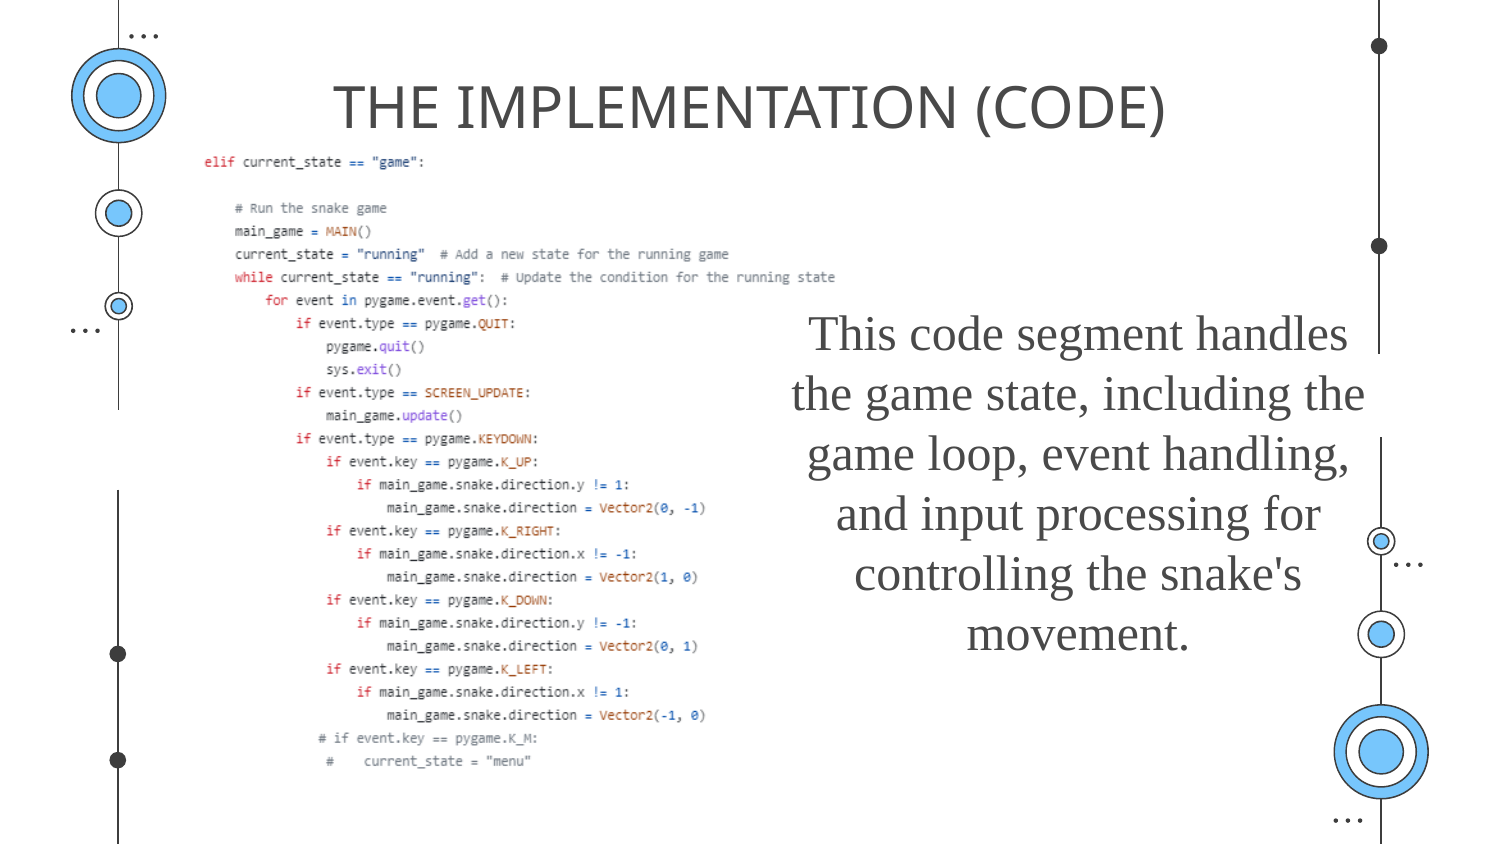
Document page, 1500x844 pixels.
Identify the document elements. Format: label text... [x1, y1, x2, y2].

picture [179, 149, 837, 775]
title THE IMPLEMENTATION (CODE) [299, 55, 1201, 150]
text_box 10% [1045, 515, 1191, 603]
text_box This code segment handles the game state, including the game loop, event handling, and input processing for controlling the snake's movement. [842, 285, 1391, 380]
